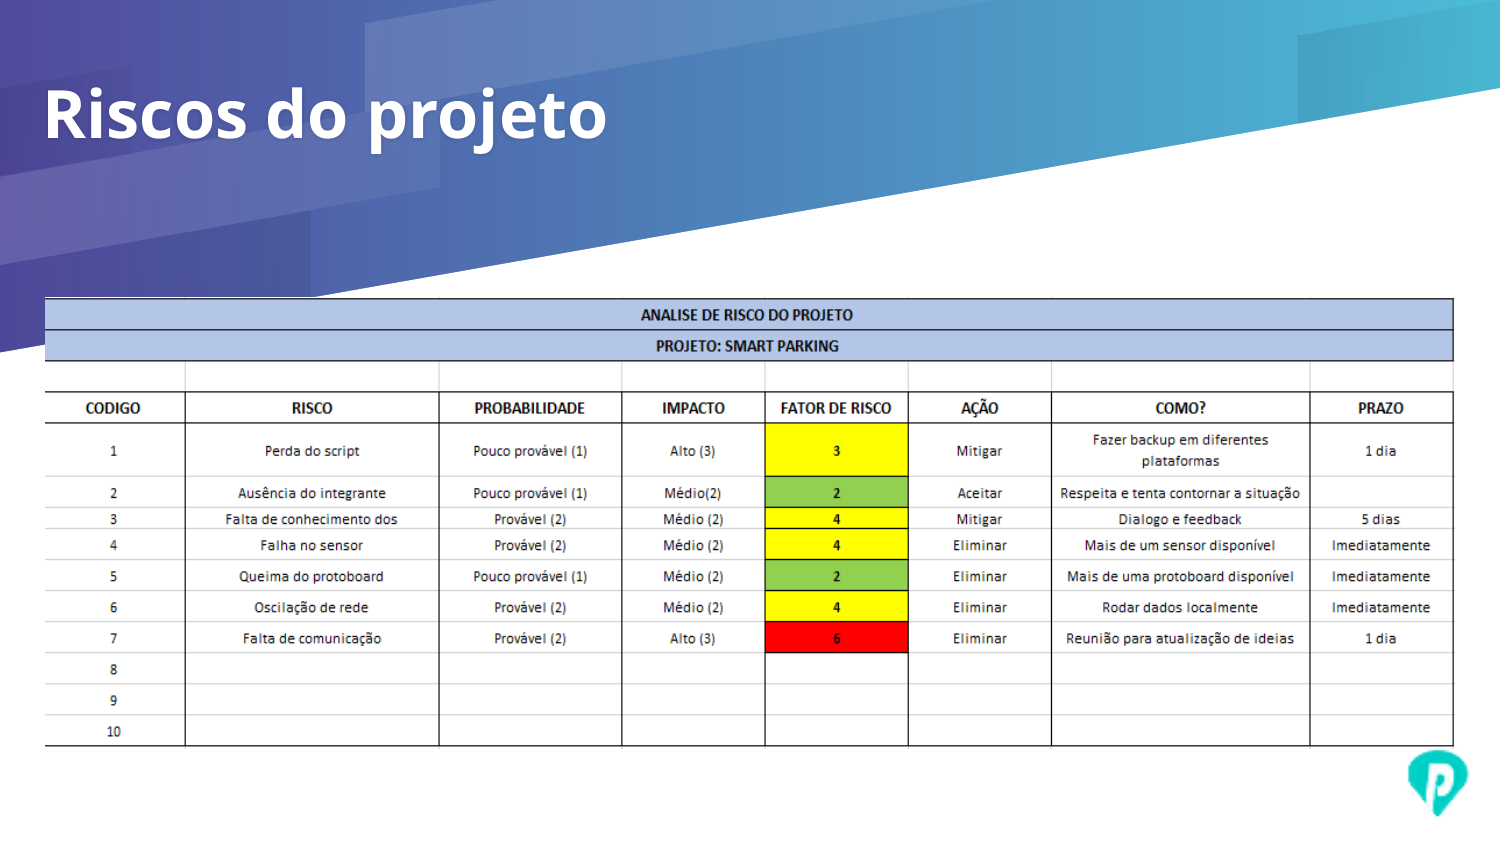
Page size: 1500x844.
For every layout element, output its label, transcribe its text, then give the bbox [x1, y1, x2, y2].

title Riscos do projeto [42, 0, 1038, 224]
picture [45, 297, 1478, 822]
